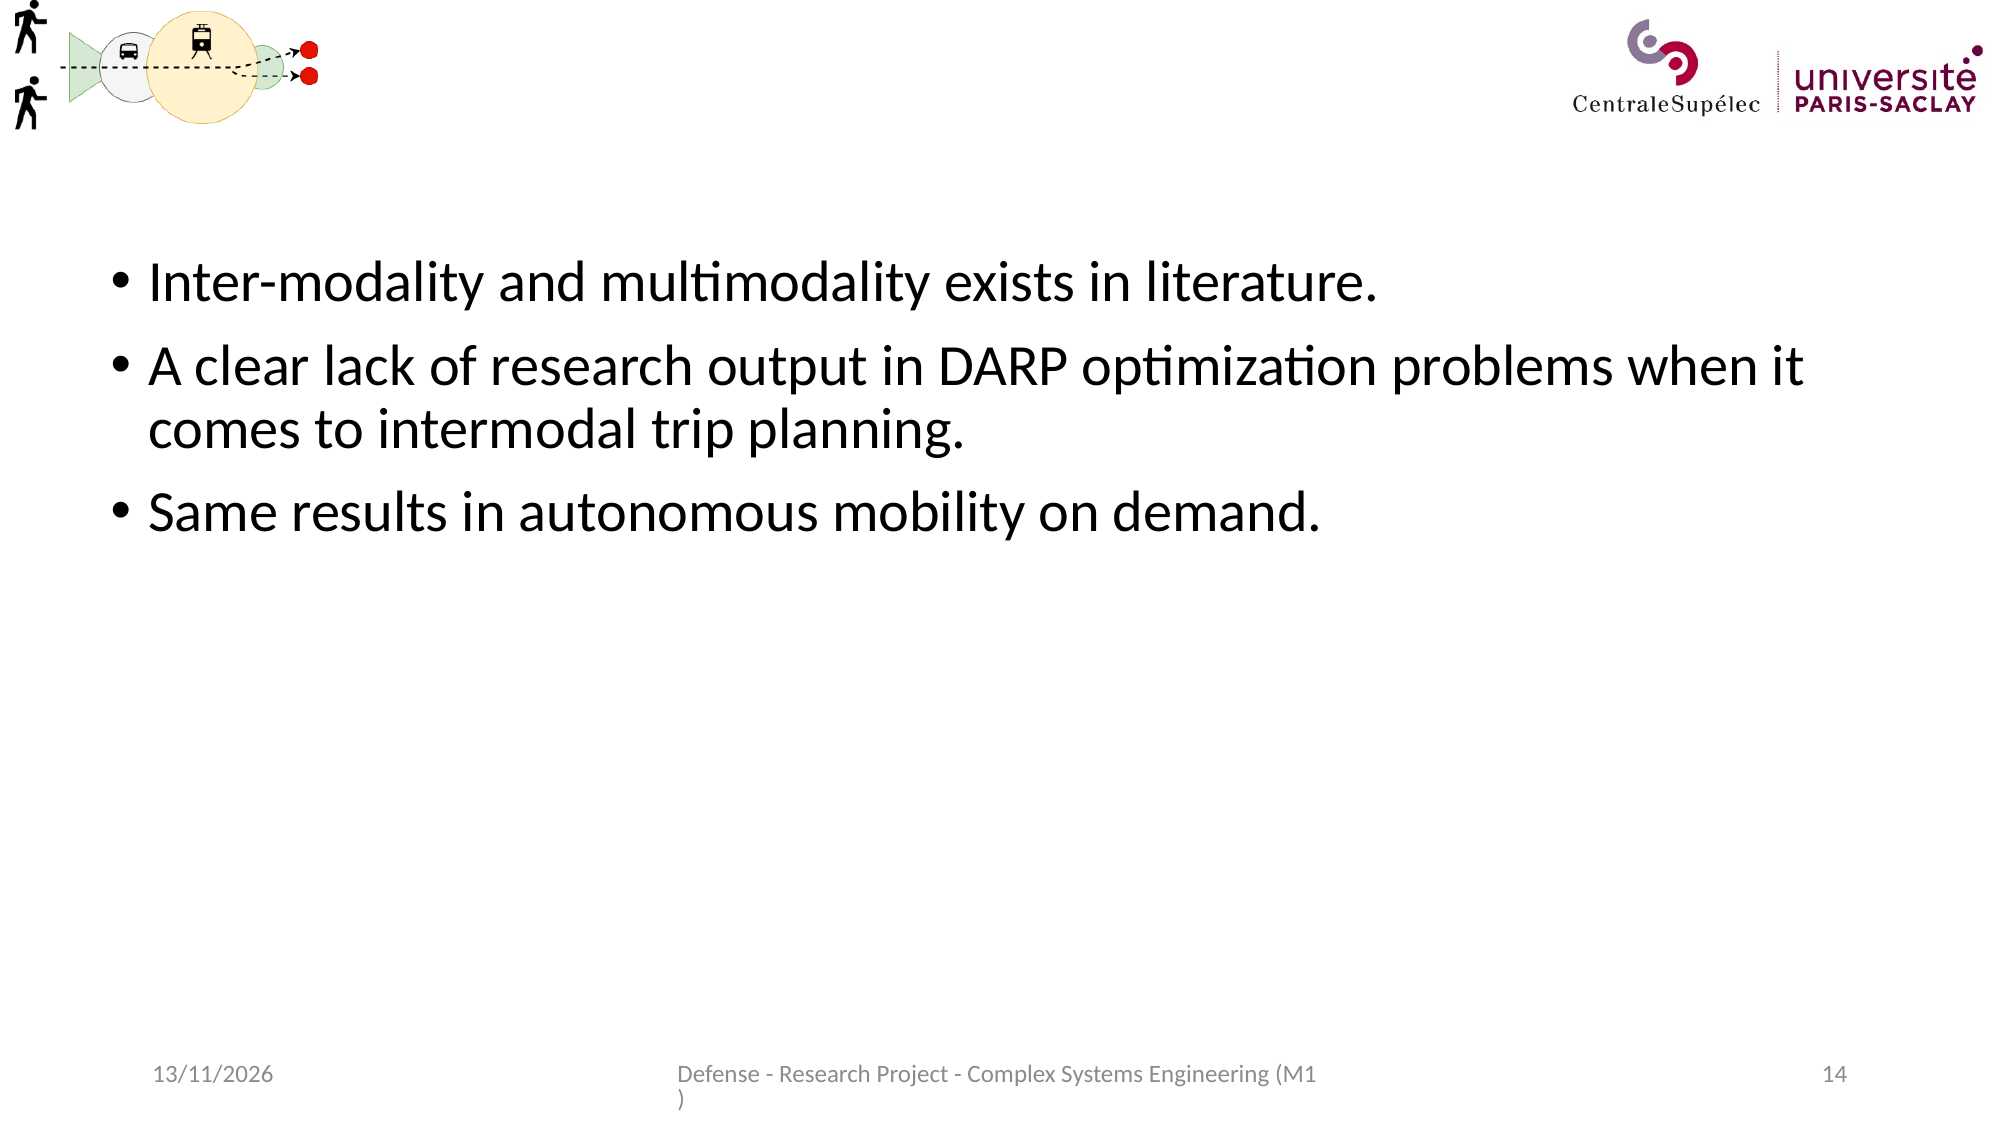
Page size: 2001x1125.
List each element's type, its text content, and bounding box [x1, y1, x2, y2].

footer Defense - Research Project - Complex Systems Engineering (M1) [662, 1042, 1338, 1103]
picture [1557, 0, 2000, 130]
list Inter-modality and multimodality exists in literature. A clear lack of research output in DARP optimization problems when it comes to intermodal trip planning. Same results in autonomous mobility on demand. [95, 244, 1905, 627]
picture [0, 0, 318, 135]
slide_number 14 [1412, 1042, 1863, 1103]
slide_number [137, 1042, 588, 1103]
